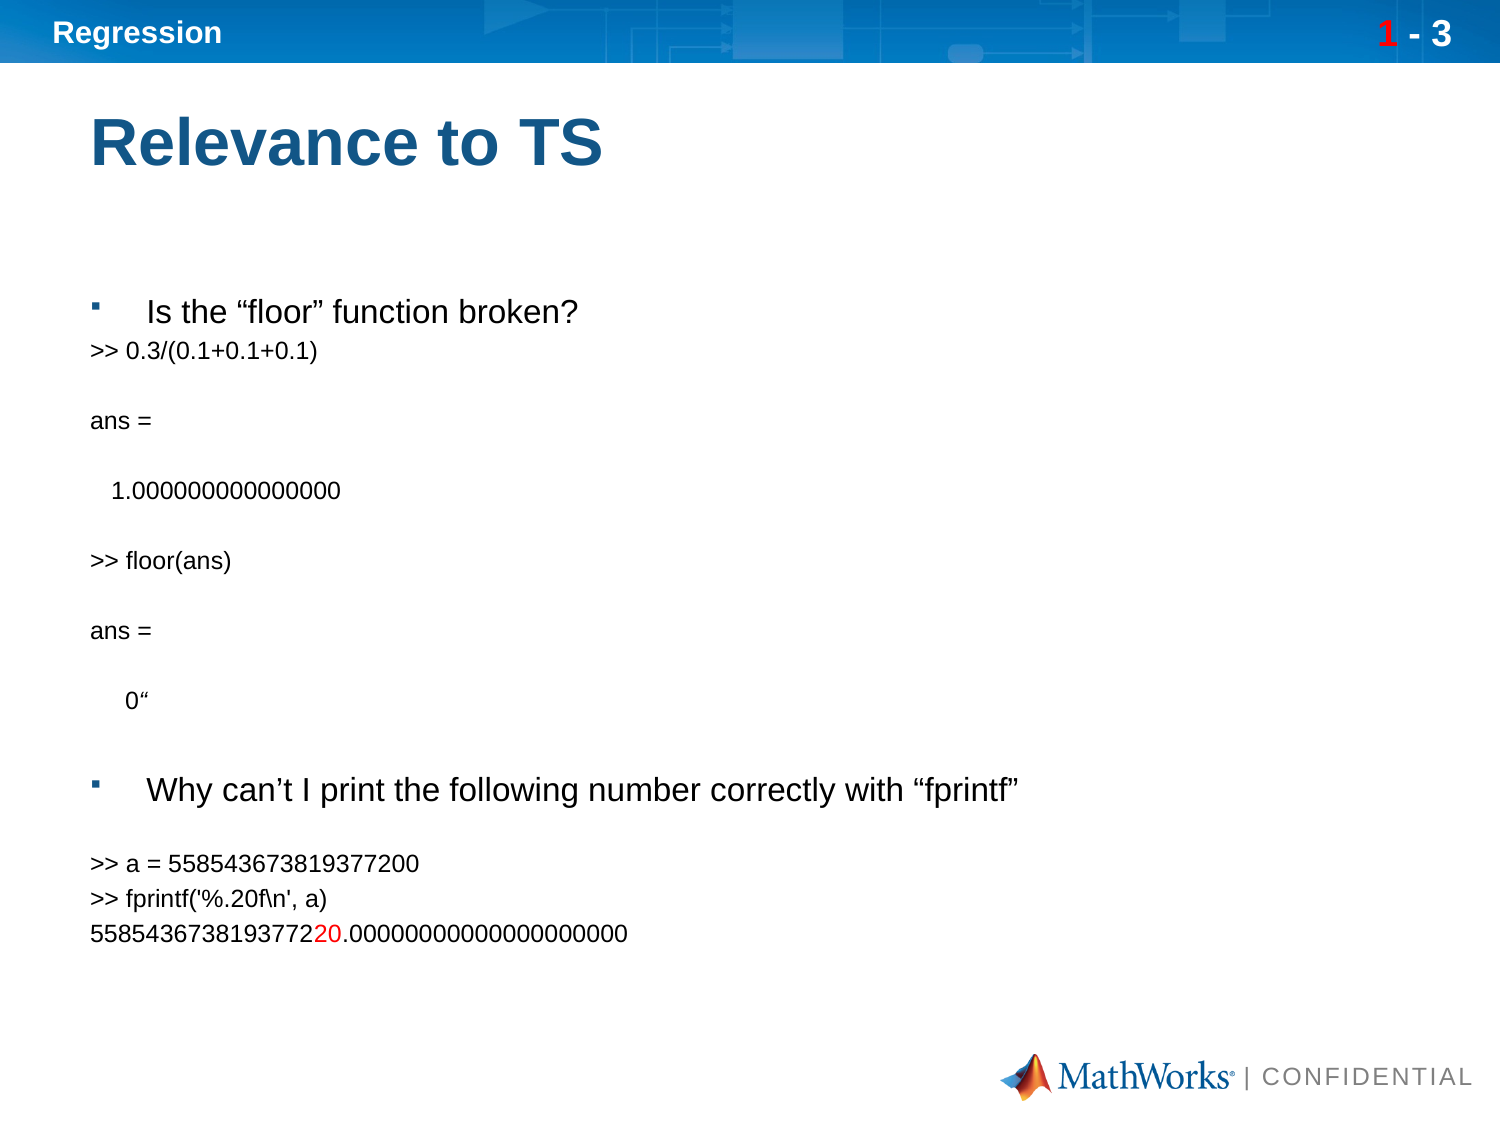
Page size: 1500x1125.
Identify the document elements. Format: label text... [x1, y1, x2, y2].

picture [993, 1042, 1250, 1113]
list Is the “floor” function broken? >> 0.3/(0.1+0.1+0.1) ans = 1.000000000000000 >> floor(ans) ans = 0“ Why can’t I print the following number correctly with “fprintf” >> a = 558543673819377200 >> fprintf('%.20f\n', a) 558543673819377220.00000000000000000000 [75, 280, 1400, 1025]
picture [59, 25, 68, 31]
picture [98, 29, 105, 40]
picture [0, 0, 1500, 63]
title Relevance to TS [75, 91, 1400, 280]
